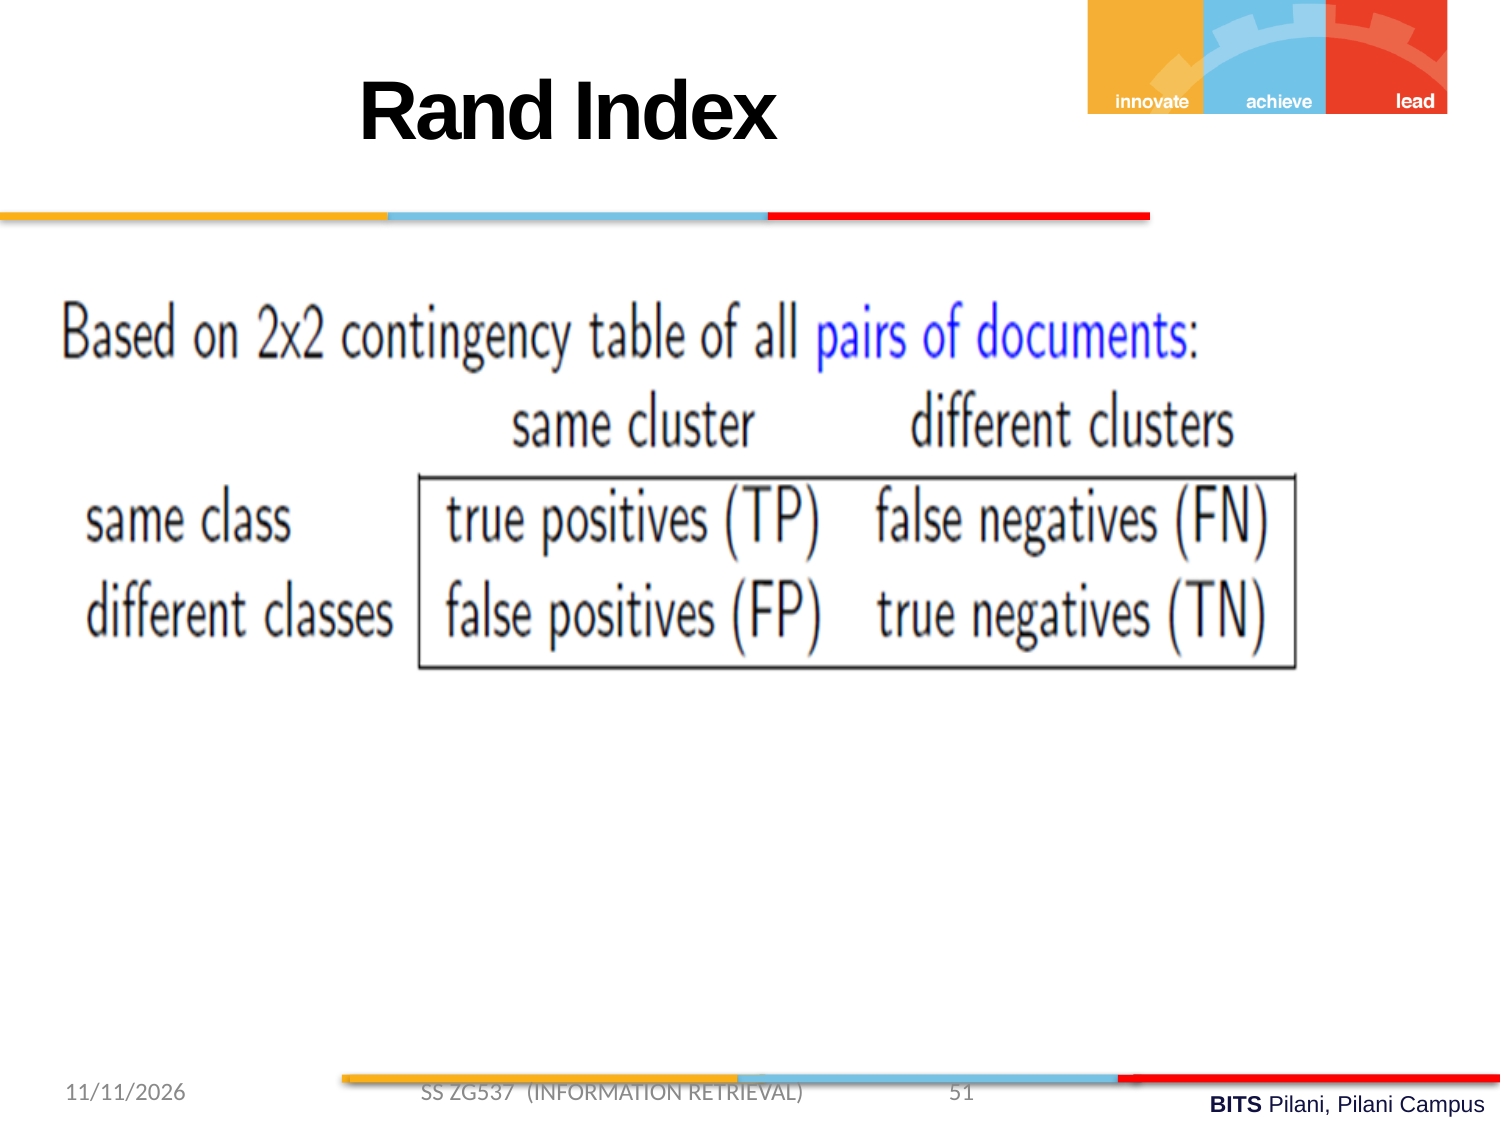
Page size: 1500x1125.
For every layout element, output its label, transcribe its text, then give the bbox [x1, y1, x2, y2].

text_box 3/2/2019 SS ZG537 (INFORMATION RETRIEVAL) 51 [49, 1074, 1038, 1125]
picture [49, 287, 1338, 738]
list Rand Index [50, 24, 1088, 213]
picture [1087, 0, 1448, 114]
